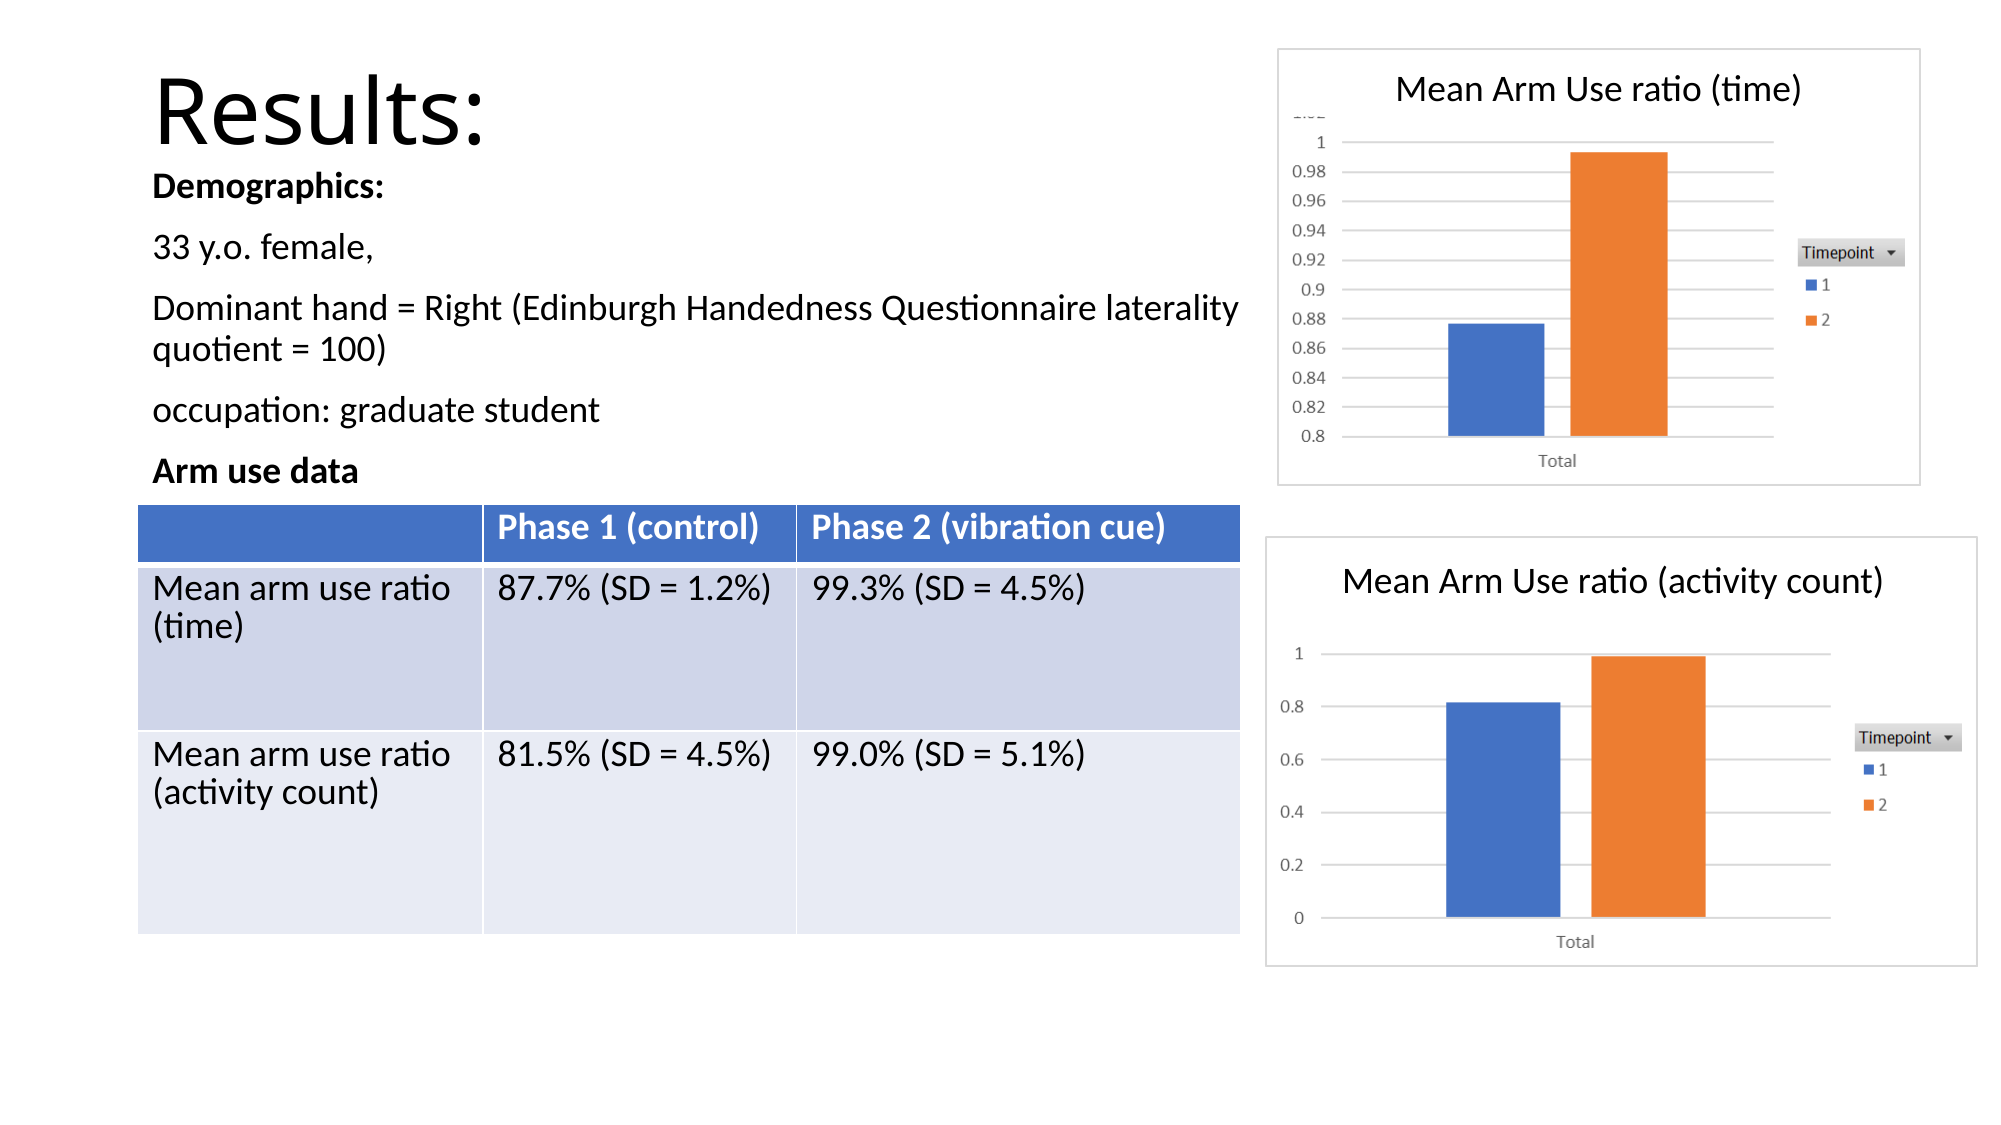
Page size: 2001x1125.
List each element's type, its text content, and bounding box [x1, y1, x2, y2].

table_cell 87.7% (SD = 1.2%) [484, 568, 796, 730]
table_header [138, 505, 482, 562]
table_header Phase 1 (control) [484, 505, 796, 562]
table_cell Mean arm use ratio (activity count) [138, 732, 482, 934]
list Demographics: 33 y.o. female, Dominant hand = Right (Edinburgh Handedness Questionnaire laterality quotient = 100) occupation: graduate student Arm use data [137, 158, 1359, 660]
table_cell 81.5% (SD = 4.5%) [484, 732, 796, 934]
table_cell Mean arm use ratio (time) [138, 568, 482, 730]
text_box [1276, 48, 1921, 486]
table_cell 99.3% (SD = 4.5%) [797, 568, 1240, 730]
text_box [1265, 536, 1978, 967]
table_header Phase 2 (vibration cue) [797, 505, 1240, 562]
table_cell 99.0% (SD = 5.1%) [797, 732, 1240, 934]
title Results: [137, 52, 1276, 158]
